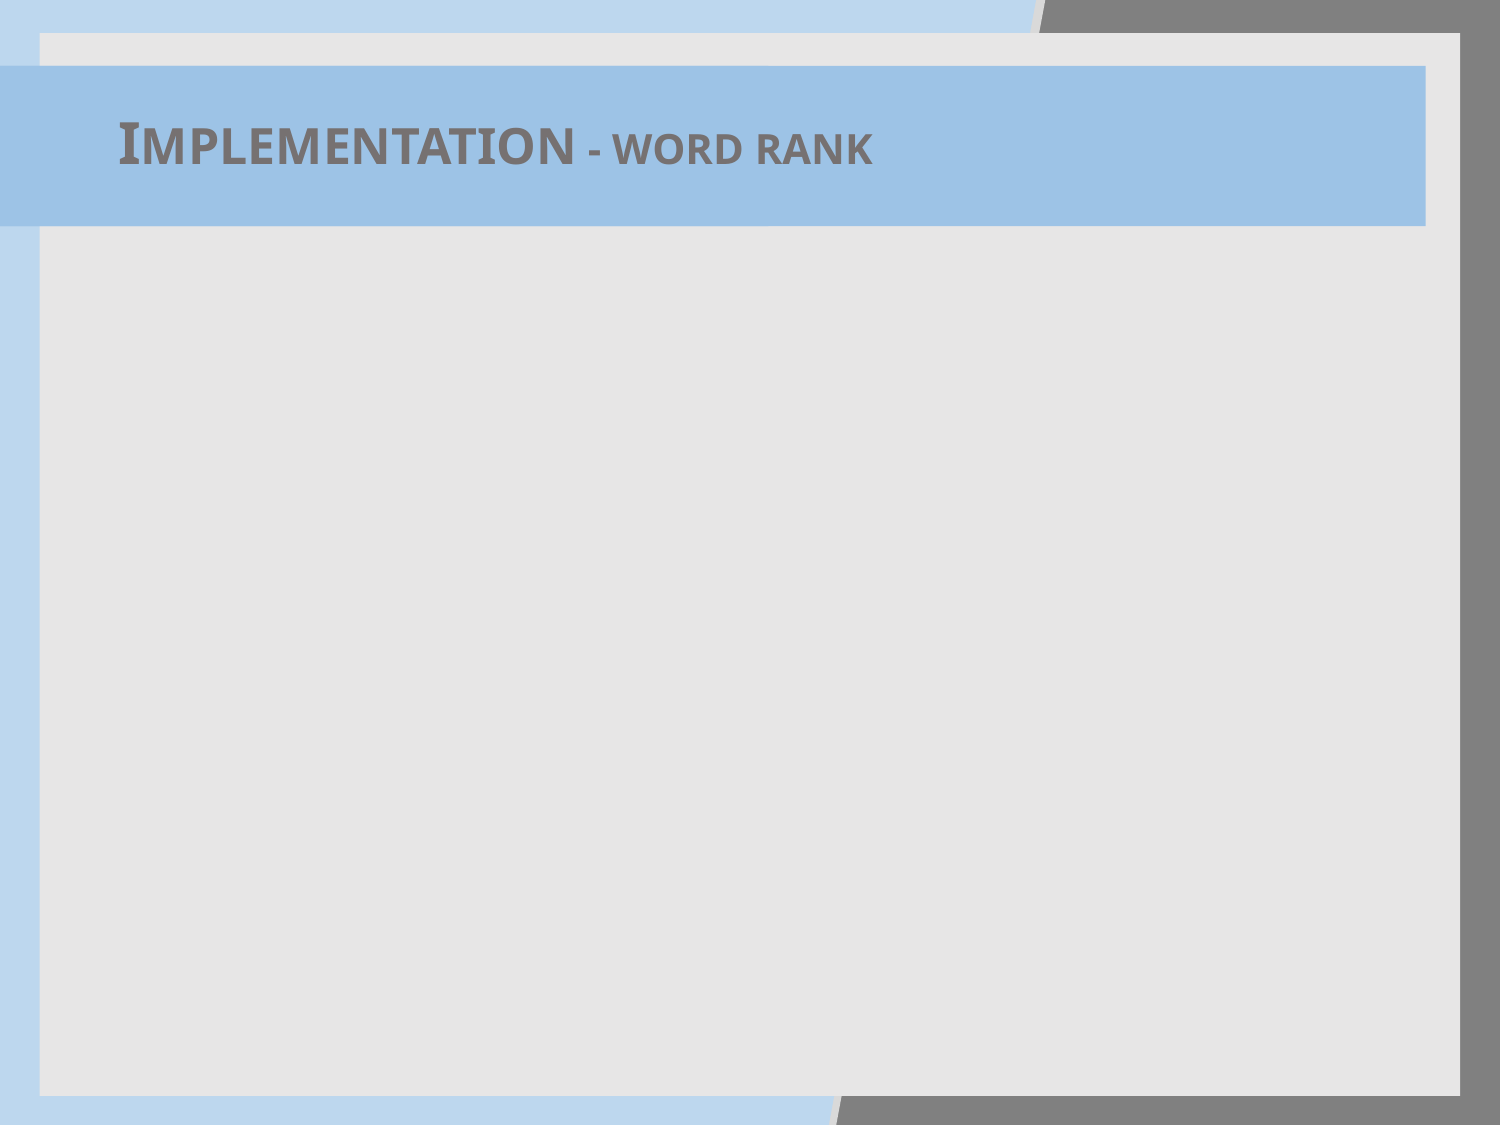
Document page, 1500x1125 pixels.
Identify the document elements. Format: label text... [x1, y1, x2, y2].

title IMPLEMENTATION - WORD RANK [103, 37, 1397, 255]
